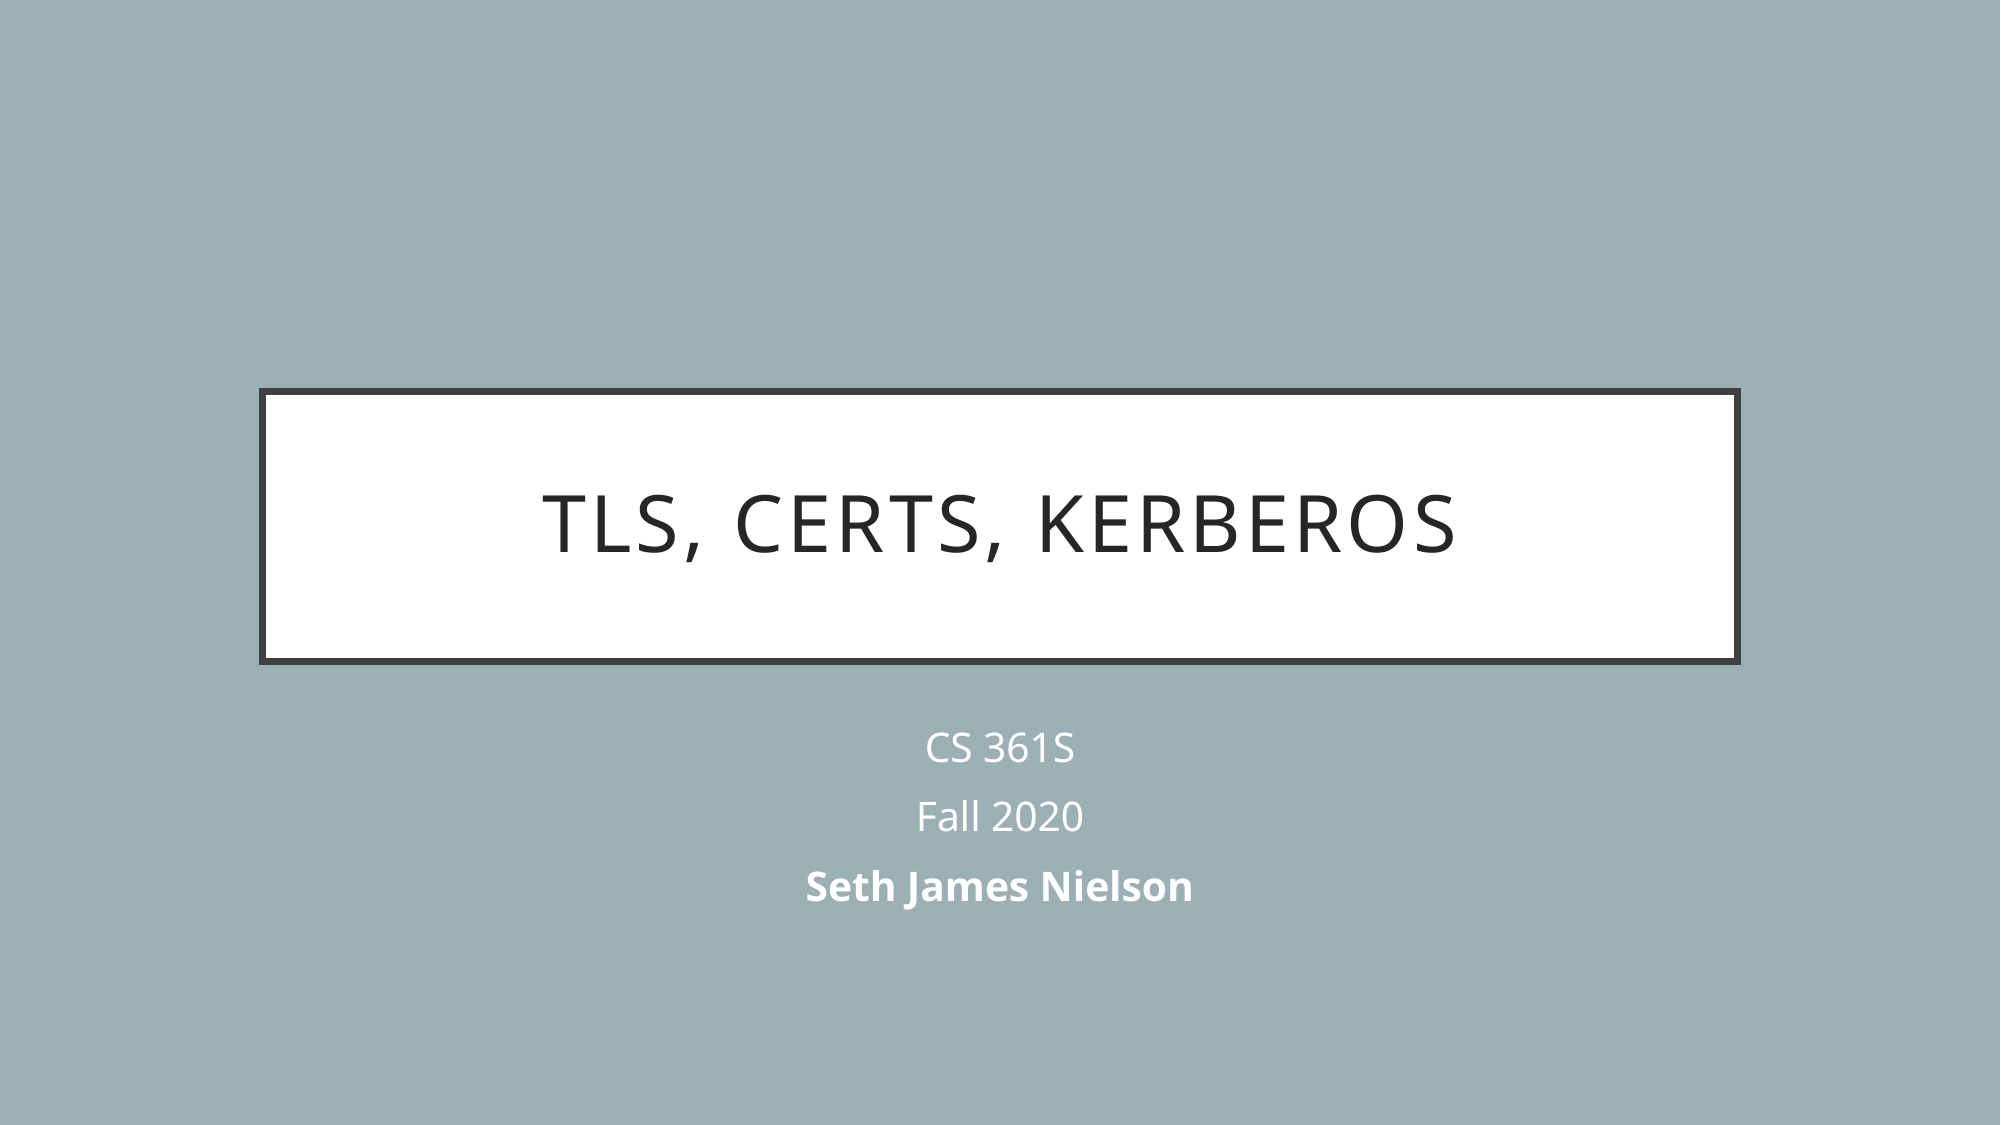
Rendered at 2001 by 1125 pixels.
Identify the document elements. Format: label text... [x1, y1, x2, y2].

title TLS, Certs, Kerberos [259, 388, 1741, 665]
subtitle CS 361S Fall 2020 Seth James Nielson [442, 713, 1558, 918]
